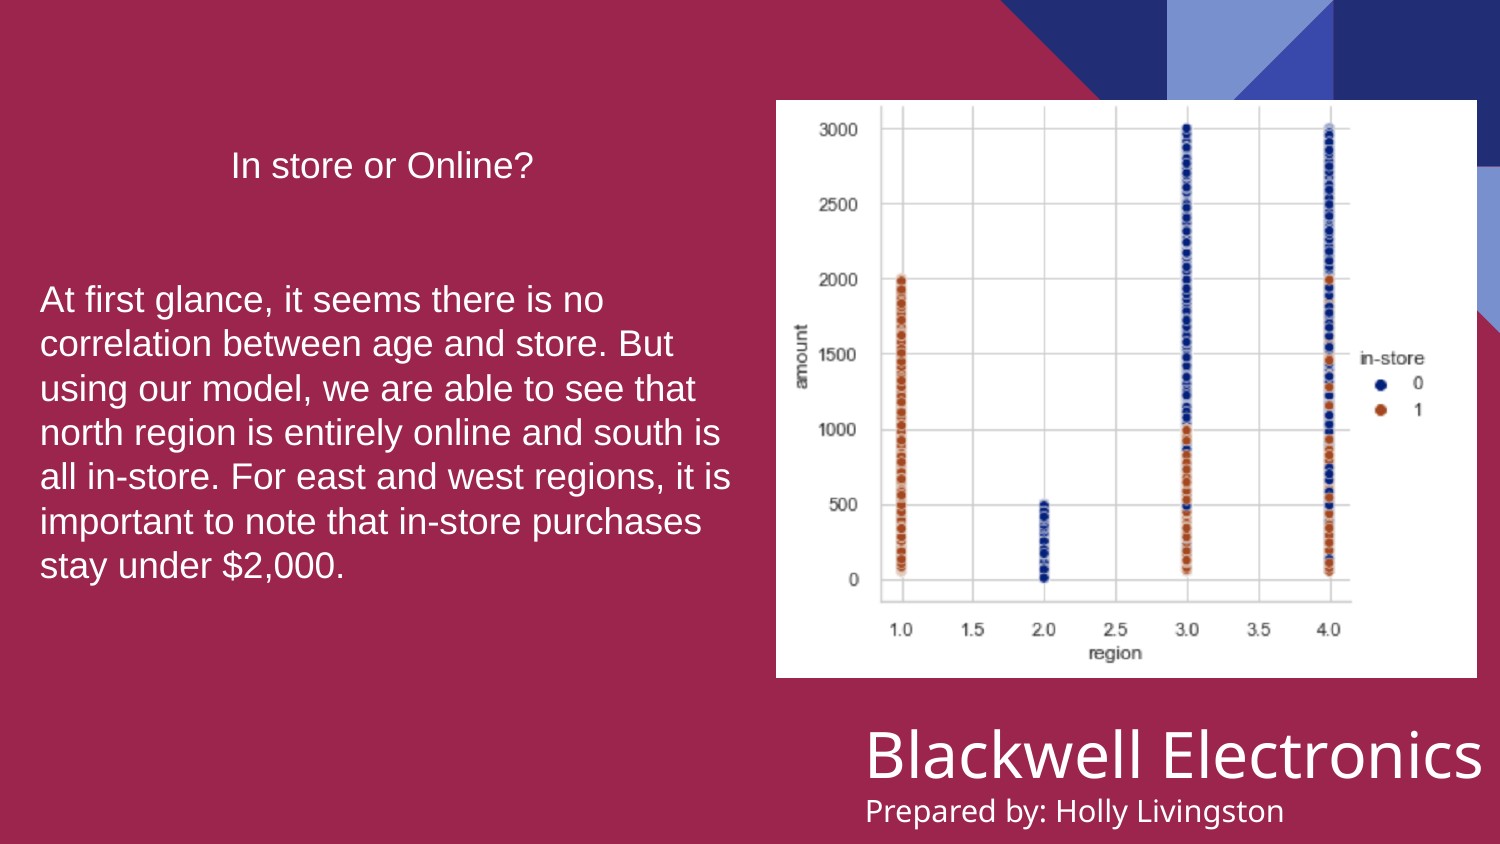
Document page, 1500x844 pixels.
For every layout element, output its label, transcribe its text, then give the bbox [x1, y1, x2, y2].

text_box In store or Online? At first glance, it seems there is no correlation between age and store. But using our model, we are able to see that north region is entirely online and south is all in-store. For east and west regions, it is important to note that in-store purchases stay under $2,000. [24, 126, 750, 646]
title Blackwell Electronics Prepared by: Holly Livingston [849, 716, 1500, 844]
picture [776, 100, 1478, 678]
